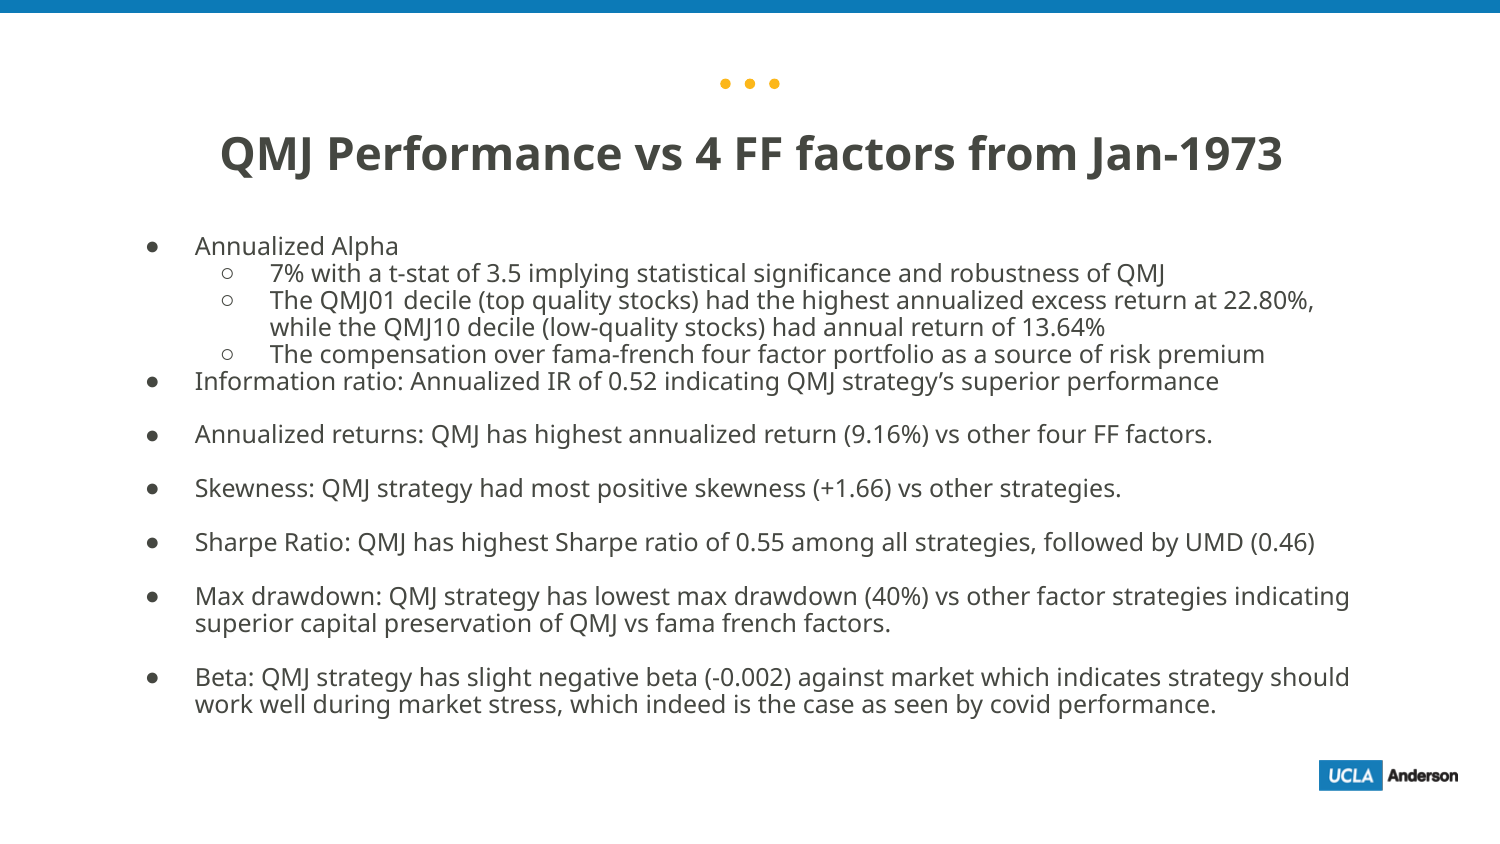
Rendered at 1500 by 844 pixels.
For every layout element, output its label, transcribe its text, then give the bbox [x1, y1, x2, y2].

list Annualized Alpha 7% with a t-stat of 3.5 implying statistical significance and robustness of QMJ The QMJ01 decile (top quality stocks) had the highest annualized excess return at 22.80%, while the QMJ10 decile (low-quality stocks) had annual return of 13.64% The compensation over fama-french four factor portfolio as a source of risk premium Information ratio: Annualized IR of 0.52 indicating QMJ strategy’s superior performance Annualized returns: QMJ has highest annualized return (9.16%) vs other four FF factors. Skewness: QMJ strategy had most positive skewness (+1.66) vs other strategies. Sharpe Ratio: QMJ has highest Sharpe ratio of 0.55 among all strategies, followed by UMD (0.46) Max drawdown: QMJ strategy has lowest max drawdown (40%) vs other factor strategies indicating superior capital preservation of QMJ vs fama french factors. Beta: QMJ strategy has slight negative beta (-0.002) against market which indicates strategy should work well during market stress, which indeed is the case as seen by covid performance. [104, 196, 1399, 778]
title QMJ Performance vs 4 FF factors from Jan-1973 [104, 115, 1396, 192]
picture [1319, 760, 1458, 791]
